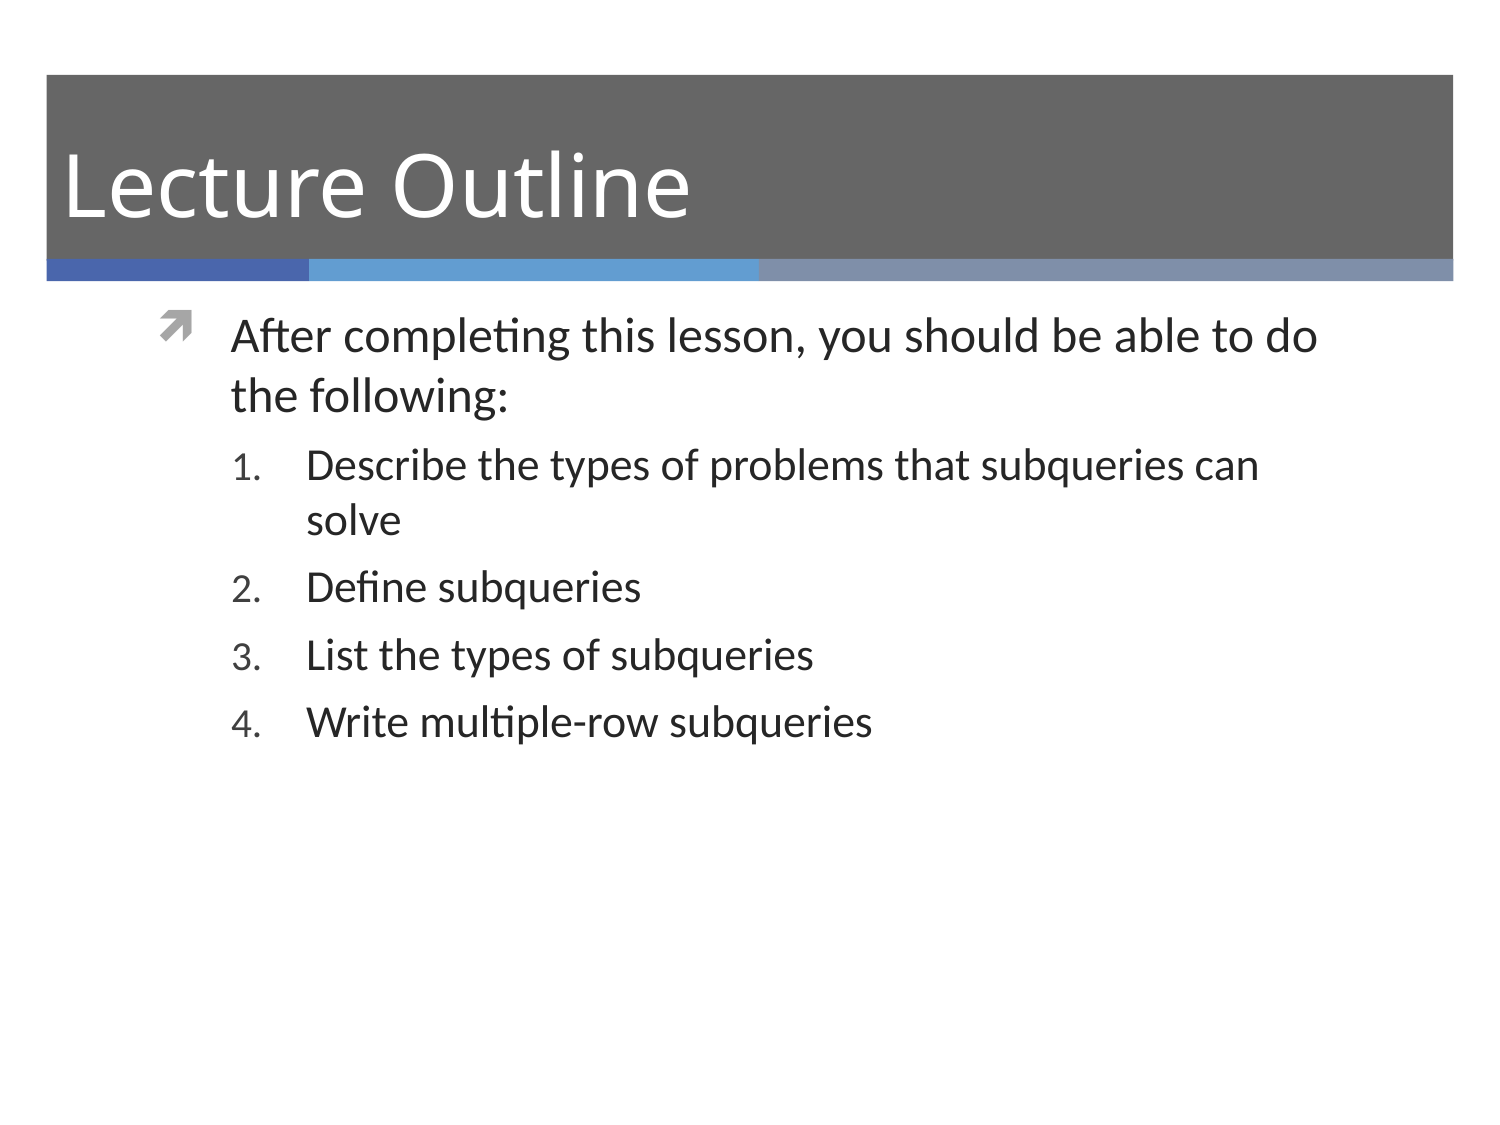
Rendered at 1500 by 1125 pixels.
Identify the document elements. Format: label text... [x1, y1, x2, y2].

list After completing this lesson, you should be able to do the following: Describe the types of problems that subqueries can solve Define subqueries List the types of subqueries Write multiple-row subqueries [141, 294, 1353, 941]
title Lecture Outline [46, 103, 1454, 263]
